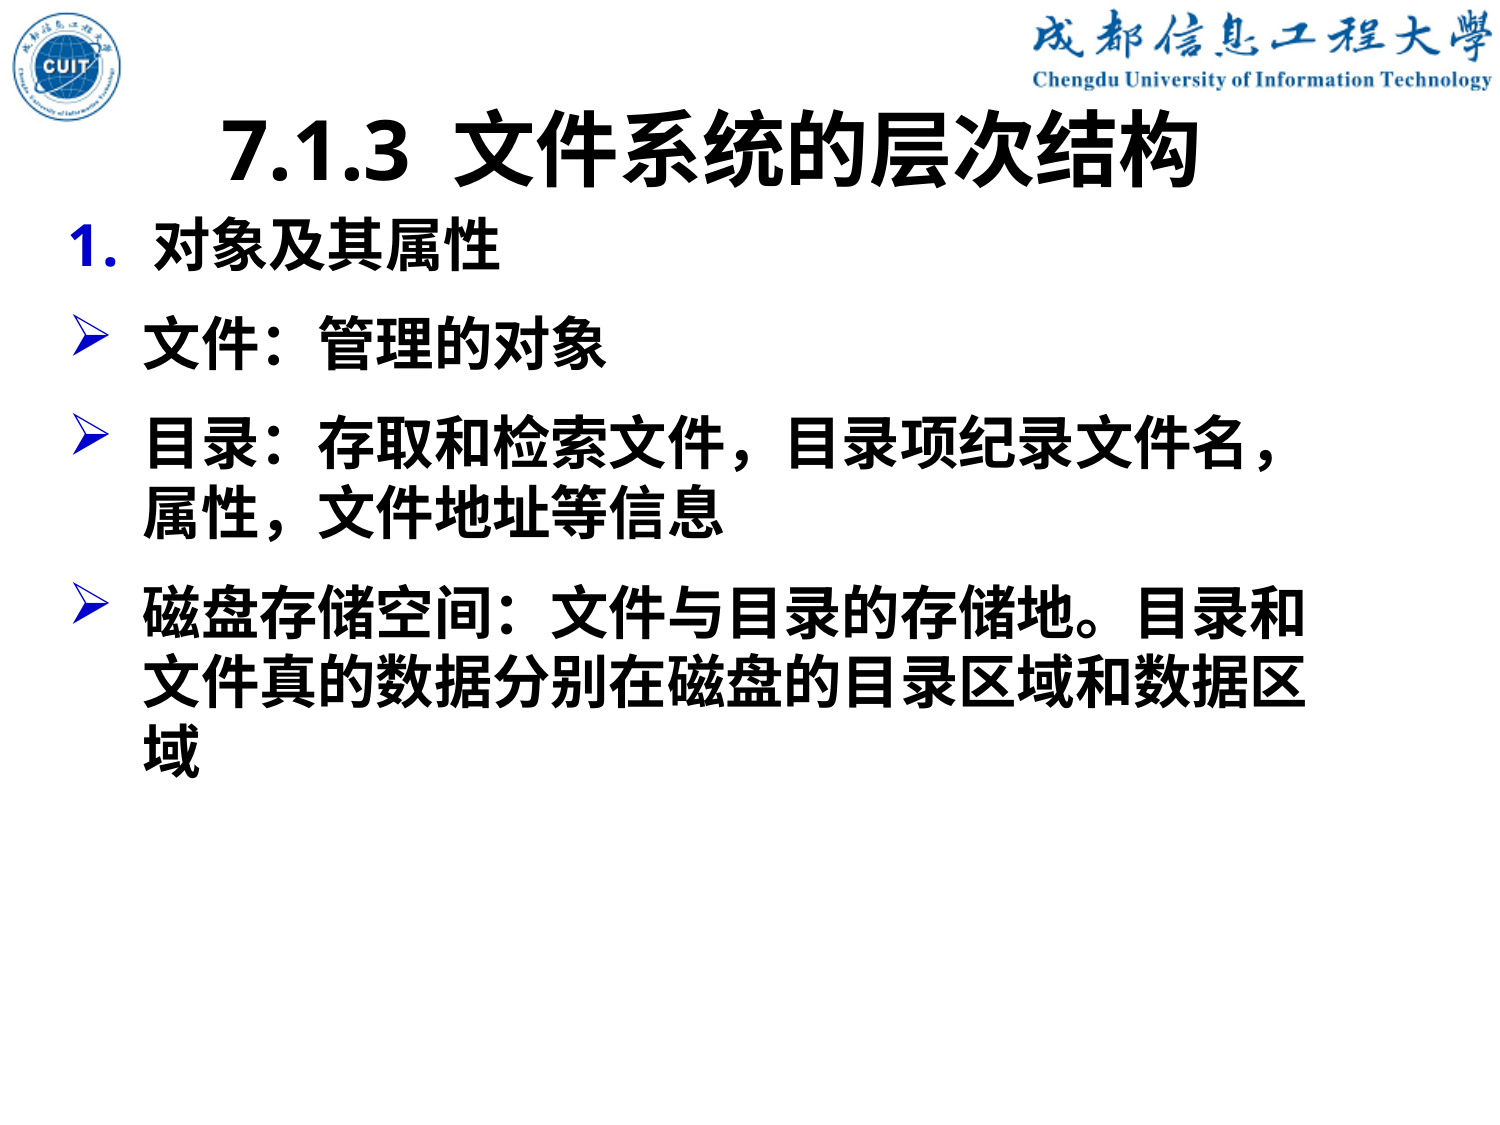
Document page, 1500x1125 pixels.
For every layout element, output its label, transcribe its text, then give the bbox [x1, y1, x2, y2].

text_box 对象及其属性 文件：管理的对象 目录：存取和检索文件，目录项纪录文件名，属性，文件地址等信息 磁盘存储空间：文件与目录的存储地。目录和文件真的数据分别在磁盘的目录区域和数据区域 [53, 200, 1351, 1062]
picture [1029, 0, 1500, 102]
text_box 7.1.3 文件系统的层次结构 [206, 90, 1432, 205]
picture [0, 0, 127, 138]
